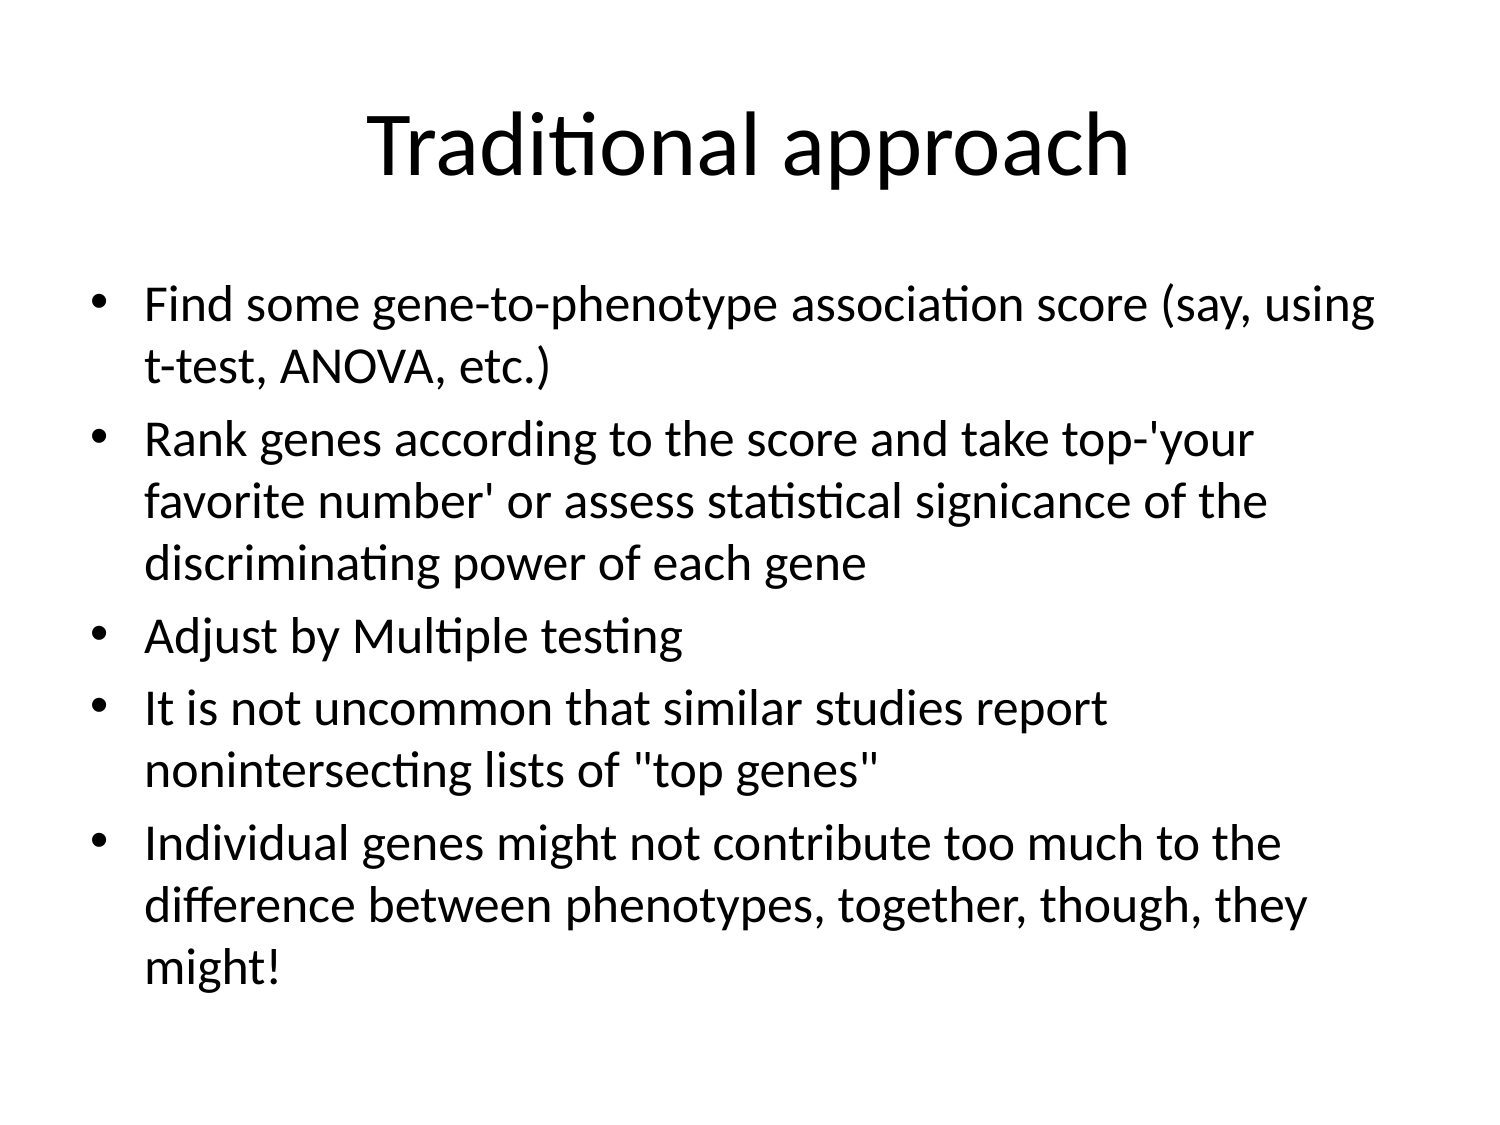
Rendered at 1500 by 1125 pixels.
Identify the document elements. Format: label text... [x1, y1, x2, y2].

title Traditional approach [75, 45, 1425, 233]
list Find some gene-to-phenotype association score (say, using t-test, ANOVA, etc.) Rank genes according to the score and take top-'your favorite number' or assess statistical signicance of the discriminating power of each gene Adjust by Multiple testing It is not uncommon that similar studies report nonintersecting lists of "top genes" Individual genes might not contribute too much to the difference between phenotypes, together, though, they might! [75, 262, 1400, 1005]
